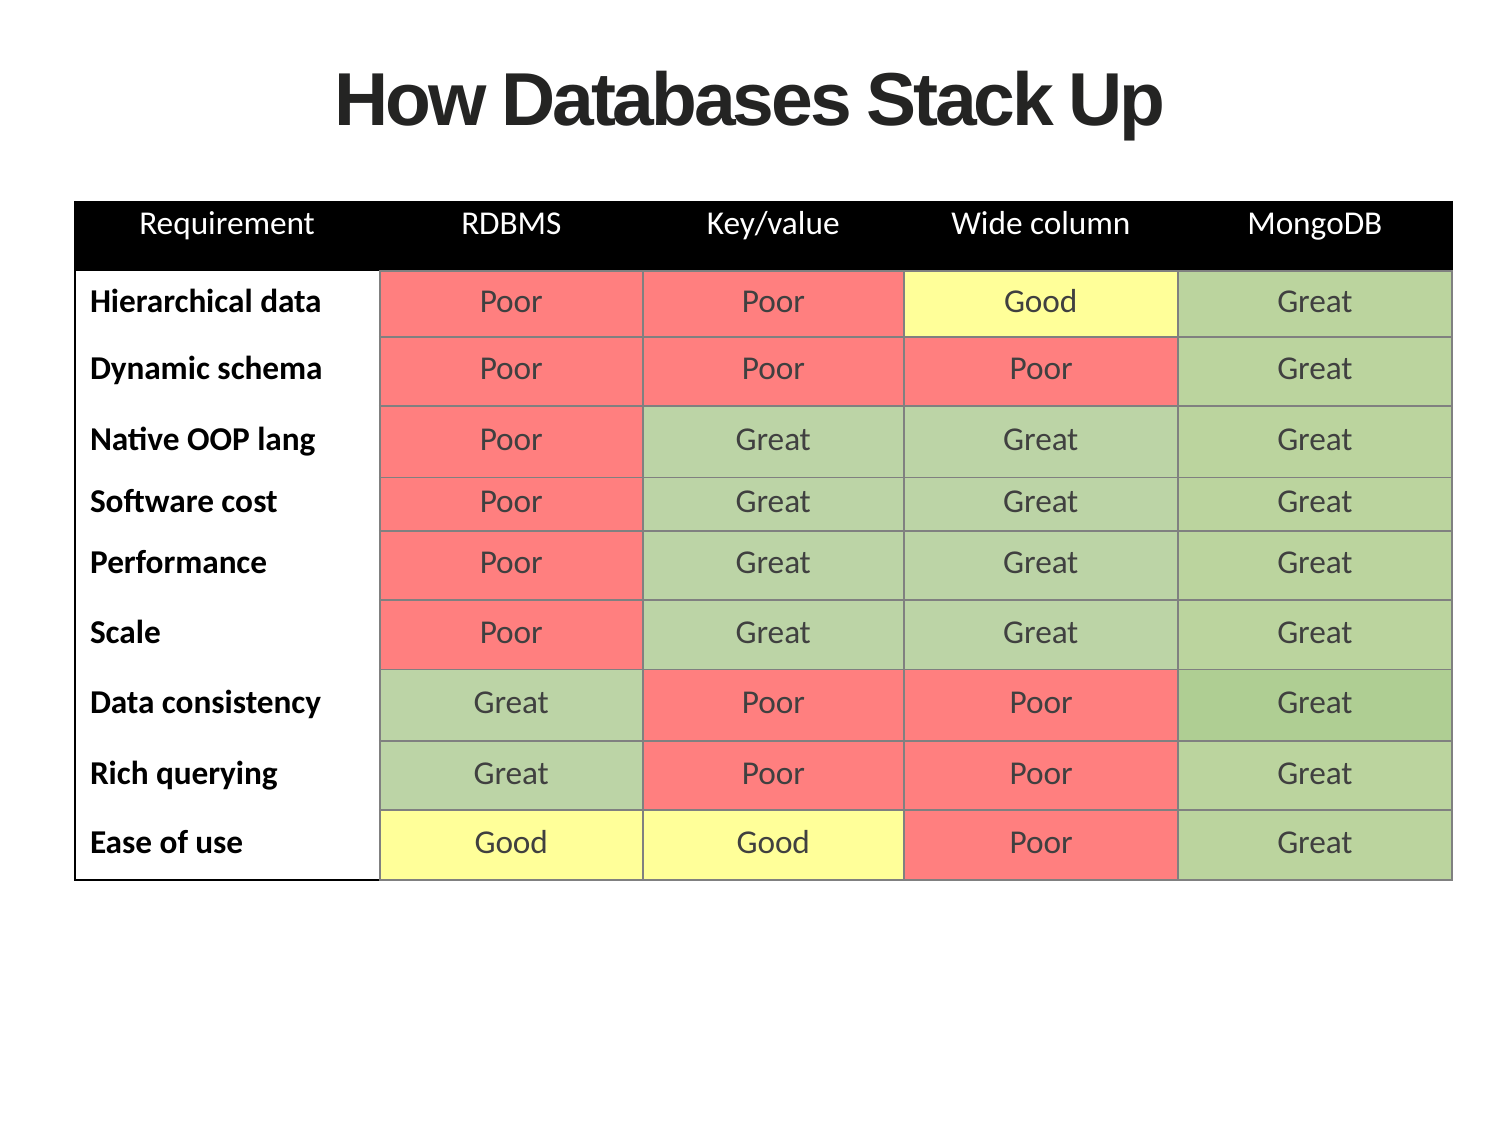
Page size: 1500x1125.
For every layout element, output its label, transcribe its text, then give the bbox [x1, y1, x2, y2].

table_cell Great [644, 601, 903, 669]
table_cell Great [905, 601, 1177, 669]
table_header RDBMS [380, 203, 643, 270]
table_cell Scale [76, 600, 379, 670]
table_cell Data consistency [76, 670, 379, 741]
table_cell Great [1179, 811, 1451, 879]
table_header Wide column [904, 203, 1178, 270]
table_cell Great [1179, 532, 1451, 599]
table_cell Great [905, 532, 1177, 599]
table_cell Great [381, 742, 642, 809]
table_cell Performance [76, 531, 379, 600]
table_cell Great [381, 670, 642, 740]
table_cell Poor [905, 811, 1177, 879]
table_cell Poor [644, 670, 903, 740]
table_cell Poor [905, 742, 1177, 809]
table_cell Great [644, 478, 903, 530]
table_header MongoDB [1178, 203, 1451, 270]
table_cell Ease of use [76, 810, 379, 879]
table_cell Dynamic schema [76, 337, 379, 406]
title How Databases Stack Up [75, 1, 1425, 189]
table_cell Great [644, 532, 903, 599]
table_cell Hierarchical data [76, 271, 379, 337]
table_cell Great [1179, 407, 1451, 477]
table_cell Poor [381, 532, 642, 599]
table_cell Rich querying [76, 741, 379, 810]
table_cell Good [644, 811, 903, 879]
table_cell Poor [381, 407, 642, 477]
table_cell Great [644, 407, 903, 477]
table_cell Good [381, 811, 642, 879]
table_cell Great [1179, 272, 1451, 336]
table_cell Poor [644, 338, 903, 405]
table_cell Poor [644, 742, 903, 809]
table_cell Poor [381, 338, 642, 405]
table_cell Great [1179, 338, 1451, 405]
table_cell Great [905, 478, 1177, 530]
table_cell Poor [644, 272, 903, 336]
table_cell Great [1179, 742, 1451, 809]
table_cell Software cost [76, 478, 379, 531]
table_cell Poor [381, 601, 642, 669]
table_cell Poor [905, 338, 1177, 405]
table_cell Great [905, 407, 1177, 477]
table_cell Good [905, 272, 1177, 336]
table_header Key/value [643, 203, 904, 270]
table_cell Native OOP lang [76, 406, 379, 478]
table_cell Poor [381, 272, 642, 336]
table_header Requirement [76, 203, 380, 271]
table_cell Poor [905, 670, 1177, 740]
table_cell Great [1179, 601, 1451, 669]
table_cell Poor [381, 478, 642, 530]
table_cell Great [1179, 478, 1451, 530]
table_cell Great [1179, 670, 1451, 740]
